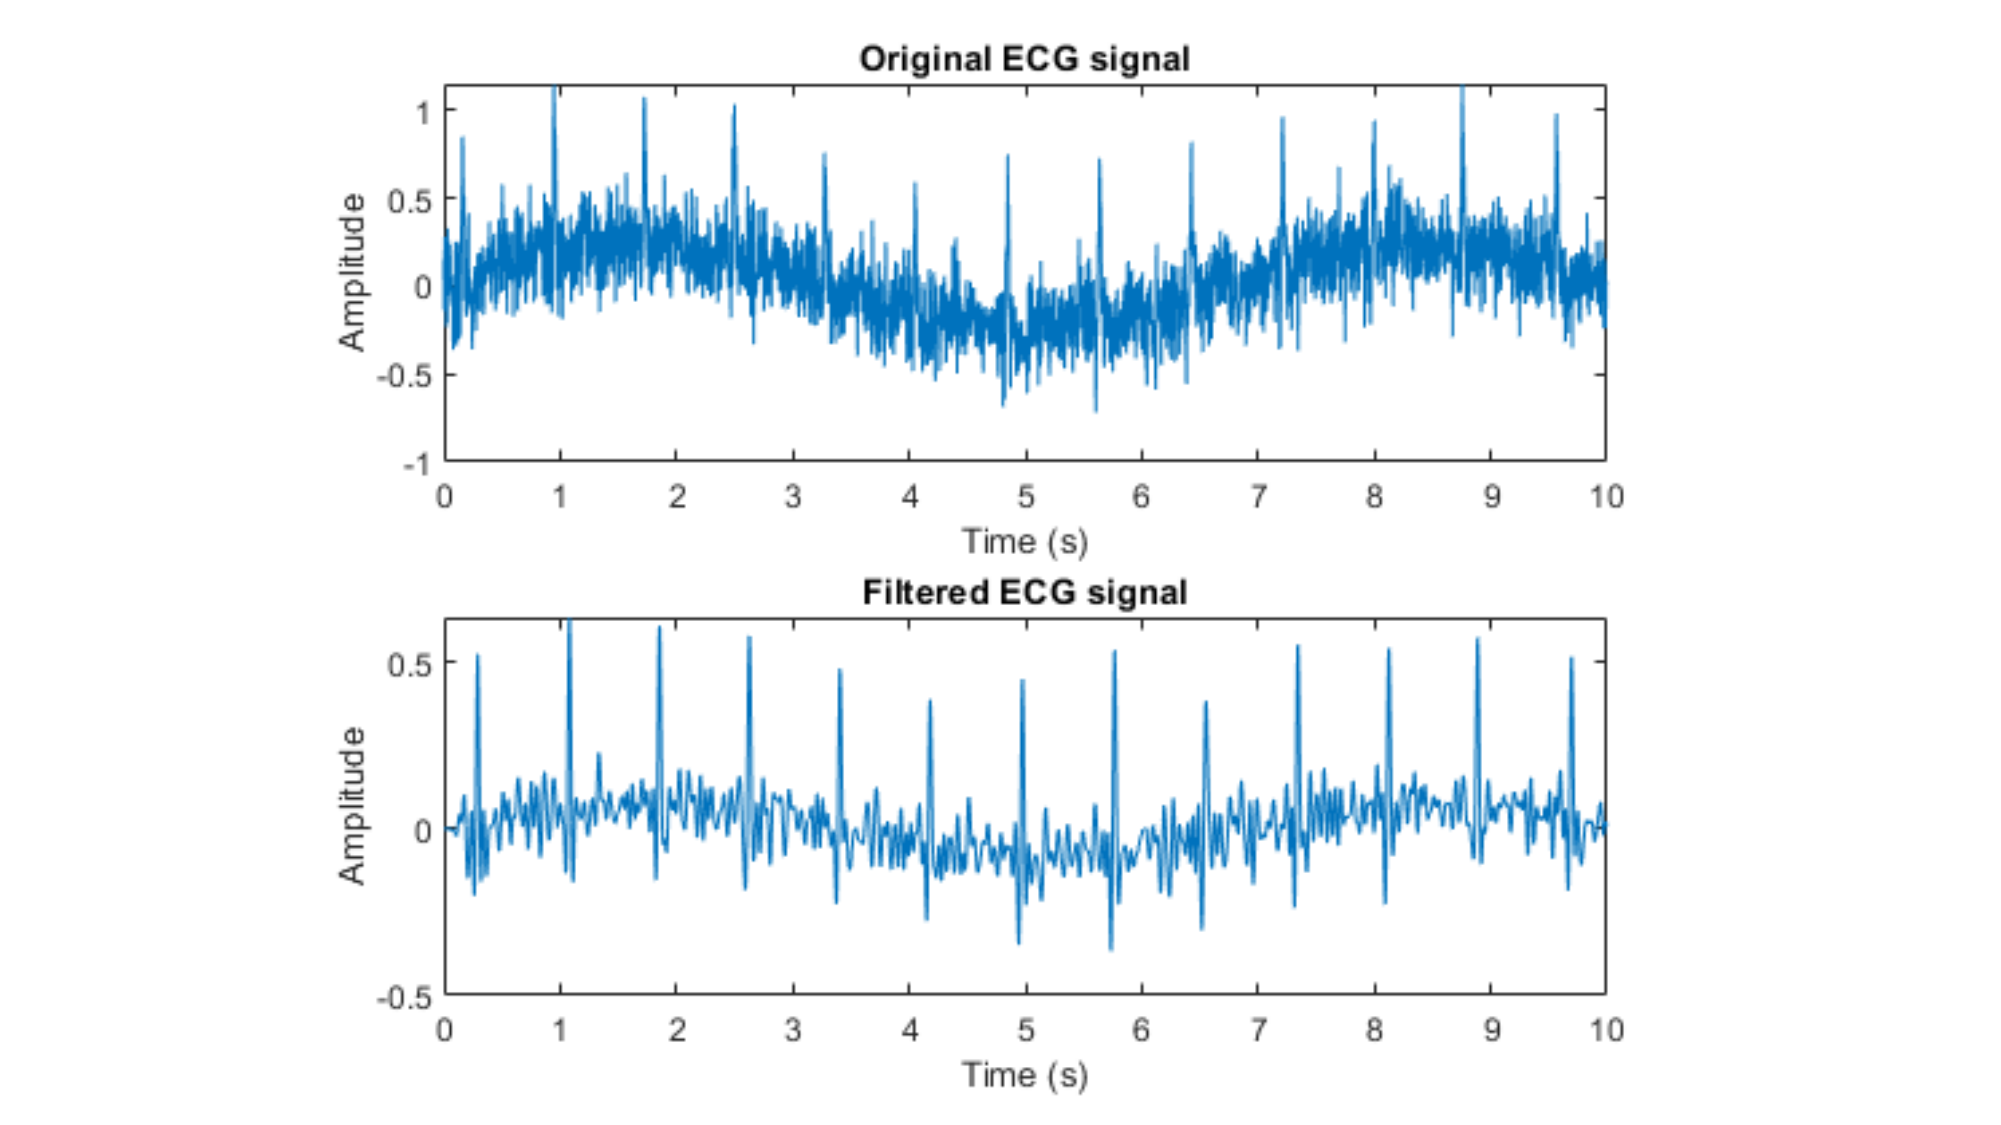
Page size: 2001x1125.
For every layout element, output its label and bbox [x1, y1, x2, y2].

picture [249, 0, 1750, 1125]
